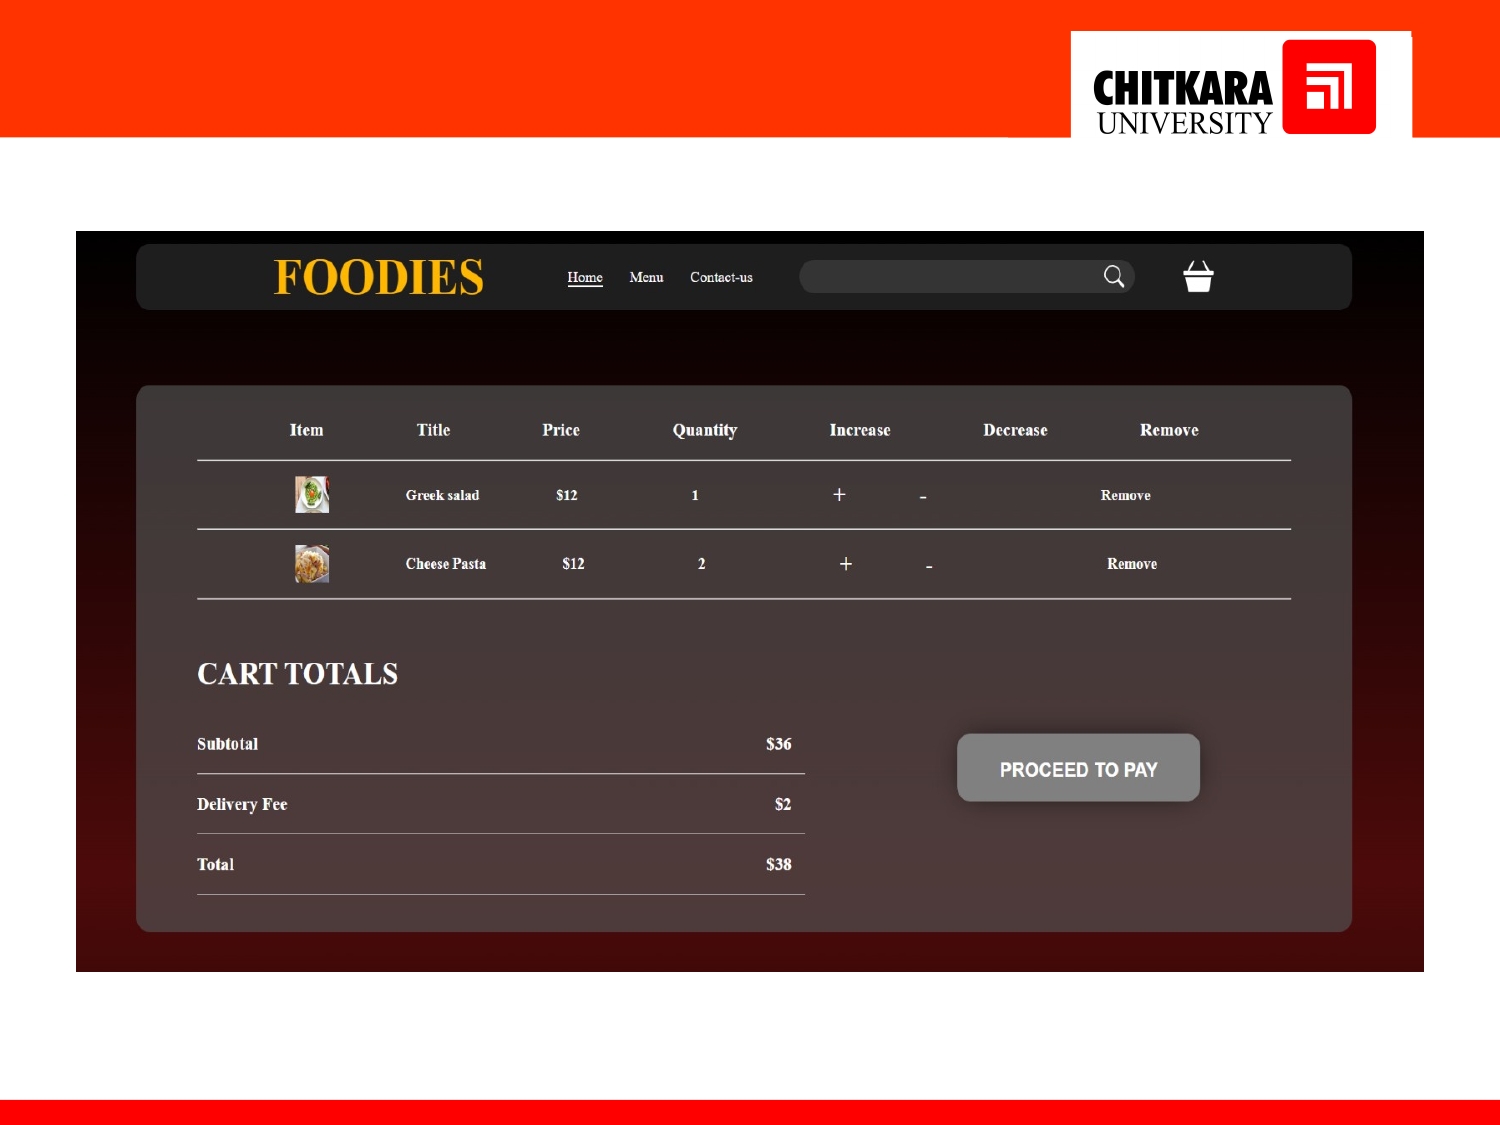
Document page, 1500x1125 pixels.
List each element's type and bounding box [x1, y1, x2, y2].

picture [76, 231, 1424, 972]
picture [1074, 37, 1391, 138]
